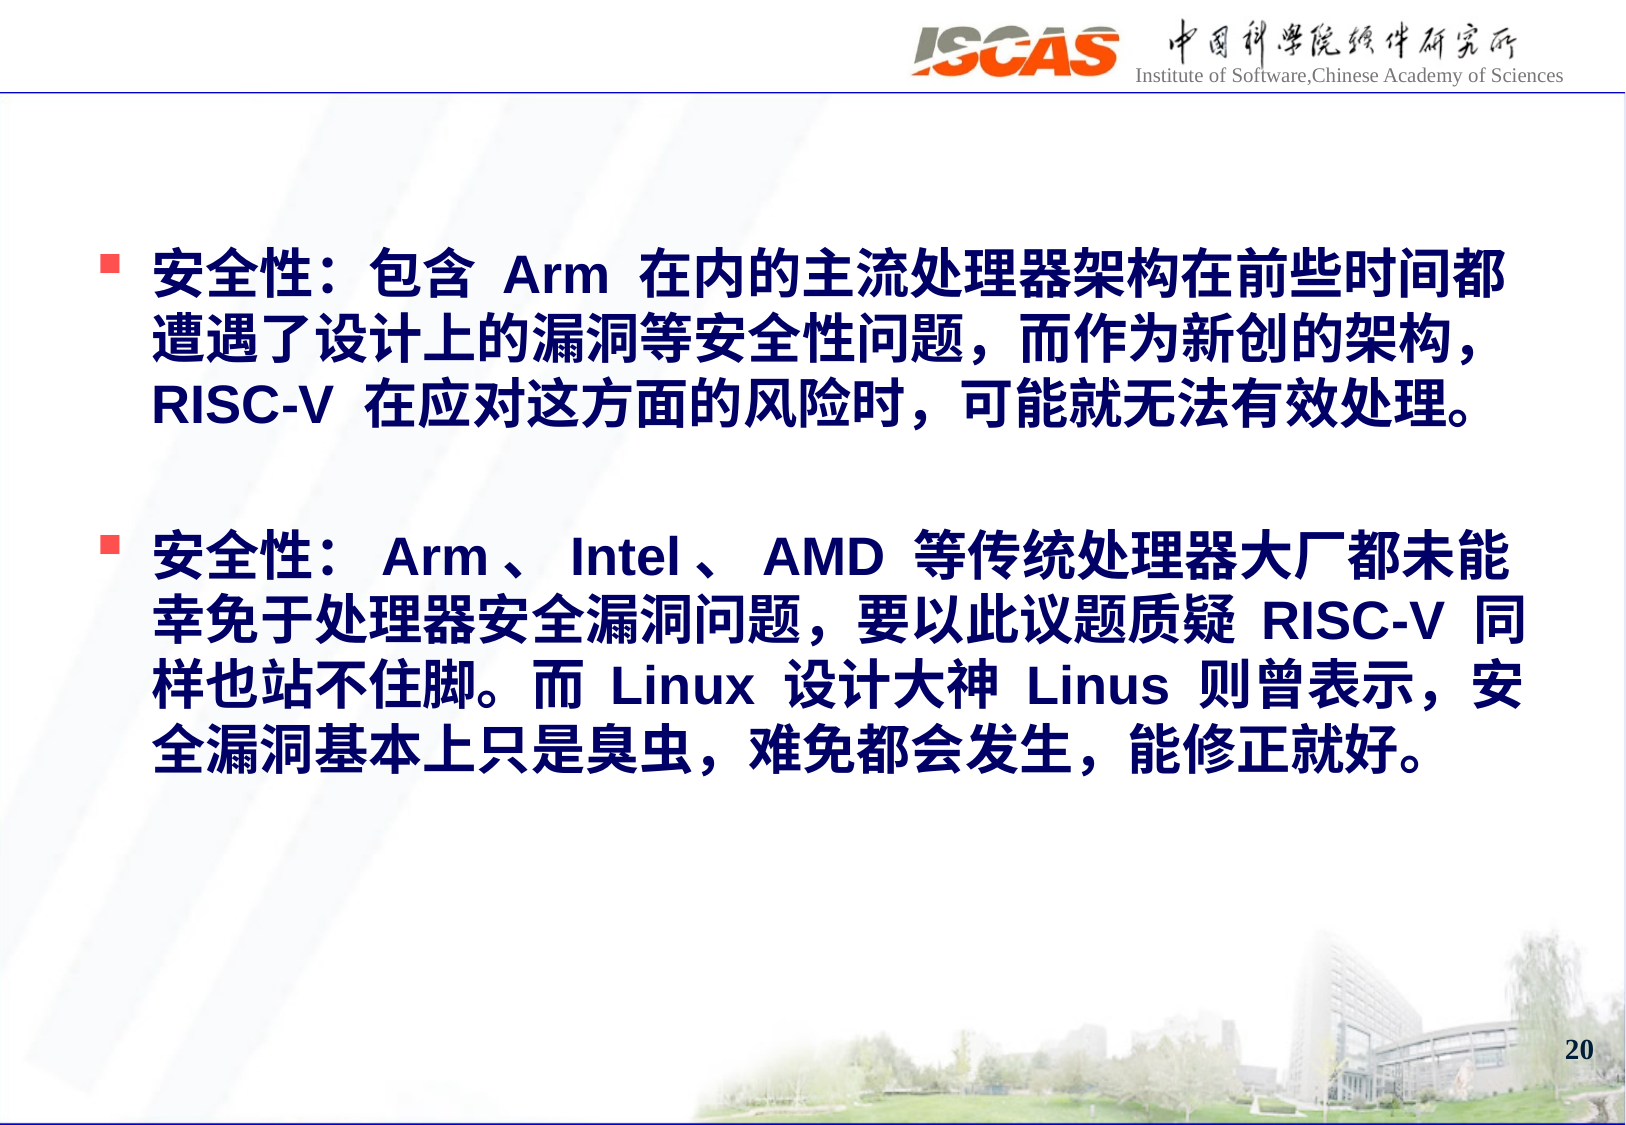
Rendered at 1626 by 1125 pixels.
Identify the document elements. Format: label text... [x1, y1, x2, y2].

picture [907, 18, 1132, 87]
picture [1166, 15, 1519, 71]
picture [0, 92, 1626, 1125]
list 安全性：包含 Arm 在内的主流处理器架构在前些时间都遭遇了设计上的漏洞等安全性问题，而作为新创的架构，RISC-V 在应对这方面的风险时，可能就无法有效处理。 安全性：Arm、Intel、AMD 等传统处理器大厂都未能幸免于处理器安全漏洞问题，要以此议题质疑 RISC-V 同样也站不住脚。而 Linux 设计大神 Linus 则曾表示，安全漏洞基本上只是臭虫，难免都会发生，能修正就好。 [80, 231, 1545, 988]
slide_number 20 [1296, 1023, 1610, 1099]
